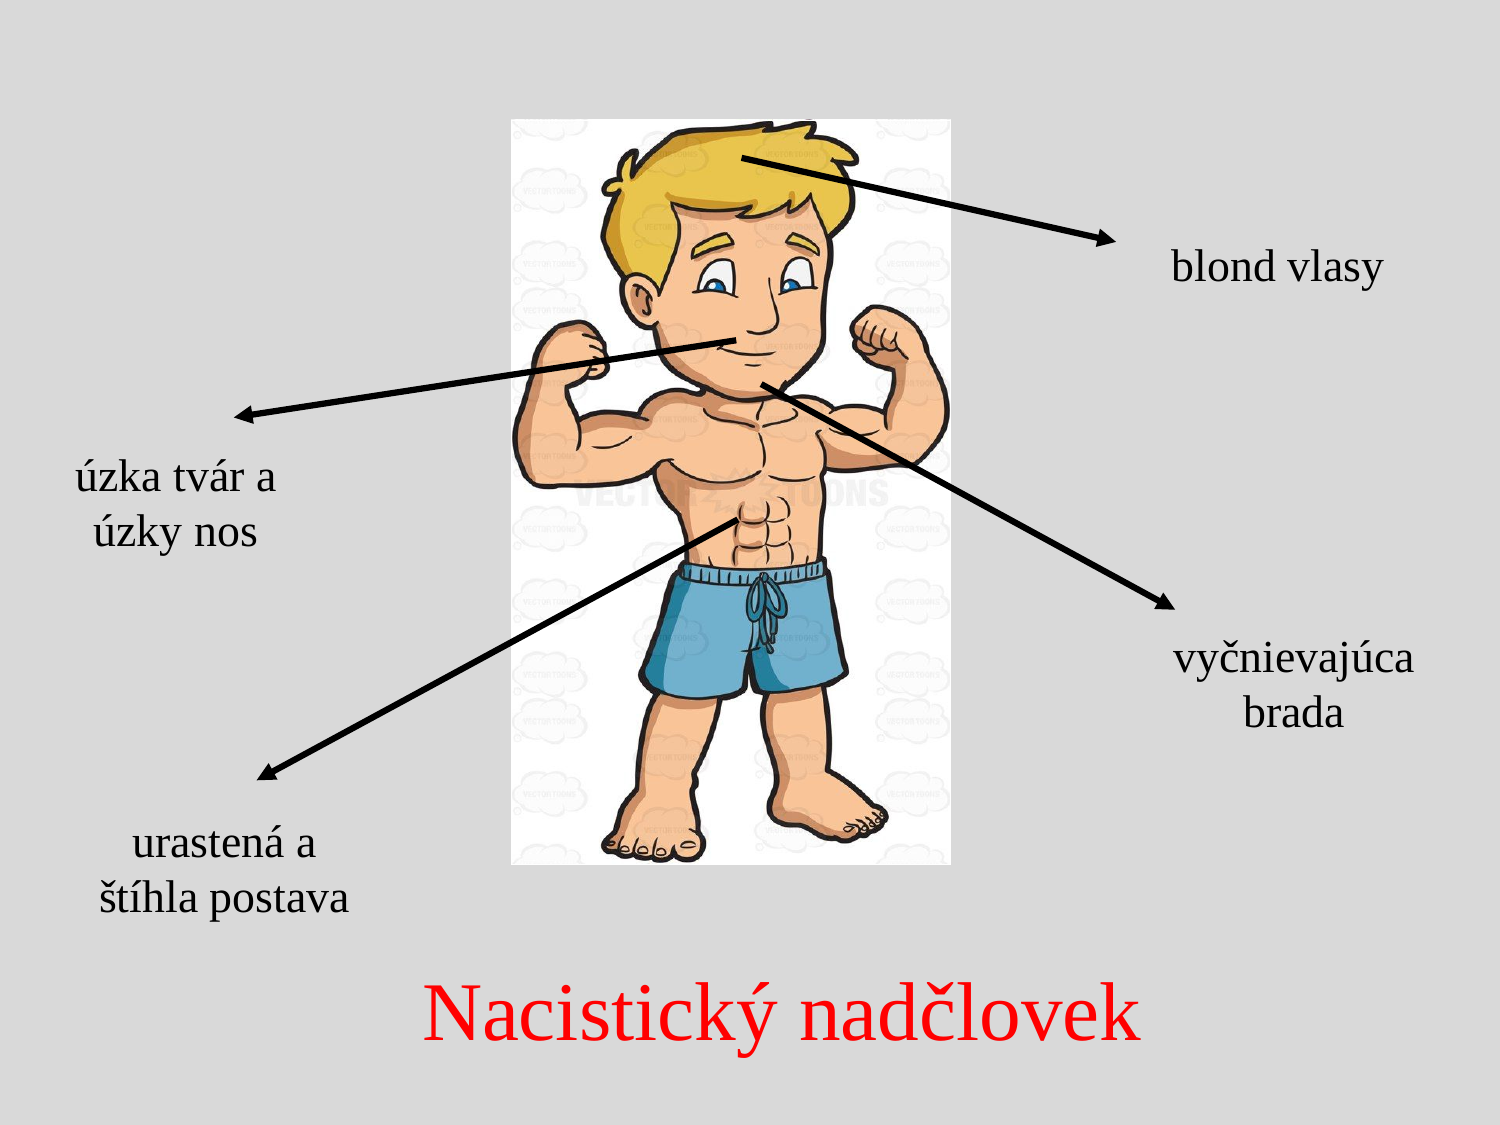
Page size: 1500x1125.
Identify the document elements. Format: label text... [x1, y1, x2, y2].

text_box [233, 340, 737, 418]
text_box blond vlasy [1148, 228, 1408, 299]
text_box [760, 383, 1176, 610]
text_box urastená a štíhla postava [65, 803, 384, 929]
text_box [741, 157, 1117, 243]
text_box vyčnievajúca brada [1151, 619, 1437, 745]
picture [511, 119, 951, 865]
text_box Nacistický nadčlovek [398, 949, 1167, 1065]
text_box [256, 519, 739, 781]
text_box úzka tvár a úzky nos [55, 437, 297, 563]
